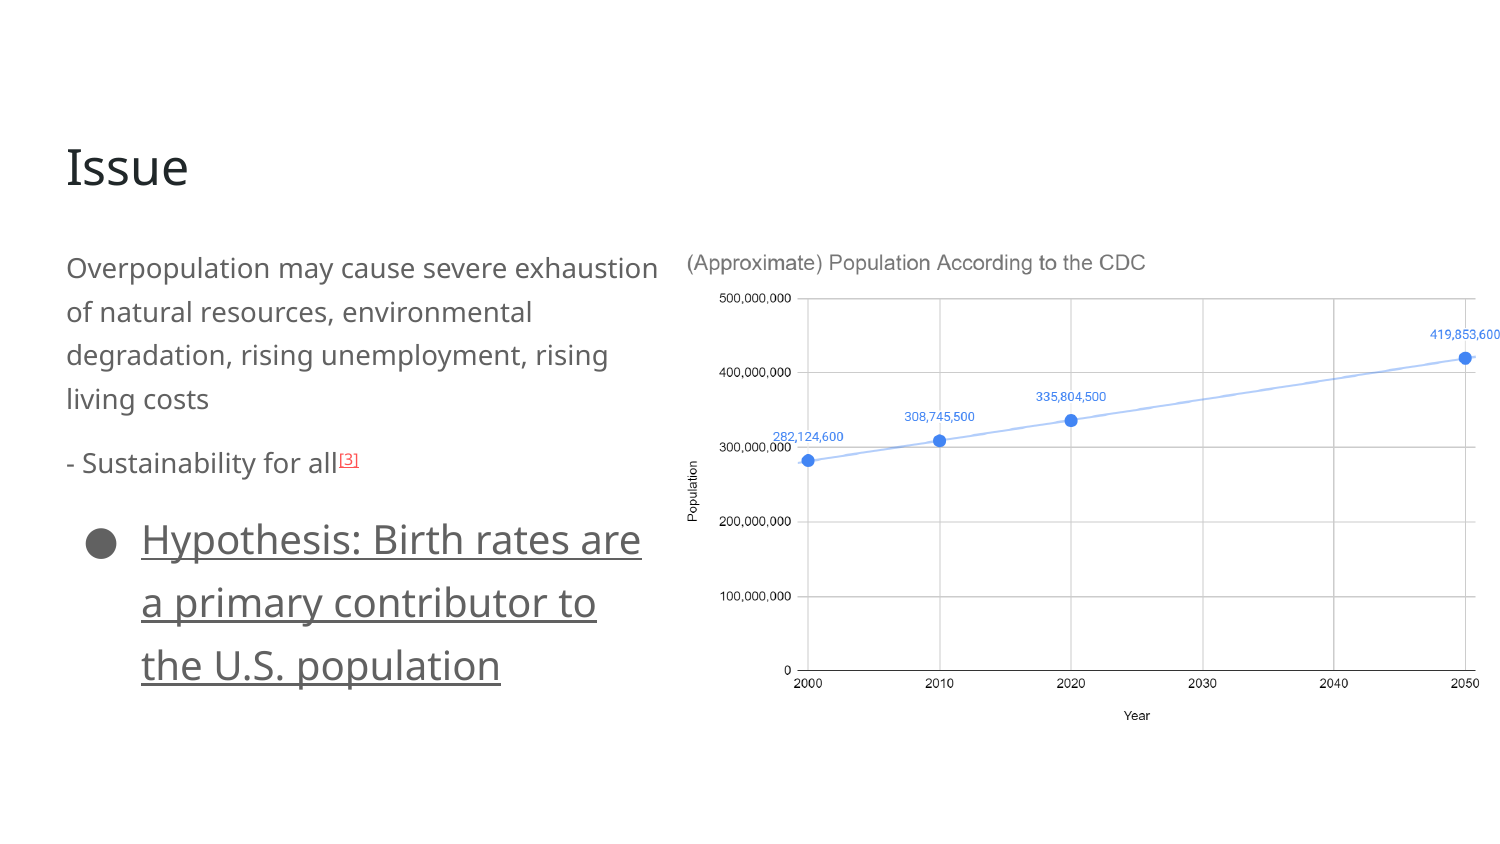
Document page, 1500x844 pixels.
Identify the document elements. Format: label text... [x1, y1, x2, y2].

list Overpopulation may cause severe exhaustion of natural resources, environmental degradation, rising unemployment, rising living costs - Sustainability for all[3] Hypothesis: Birth rates are a primary contributor to the U.S. population [51, 227, 662, 750]
title Issue [51, 91, 512, 216]
picture [663, 227, 1500, 746]
